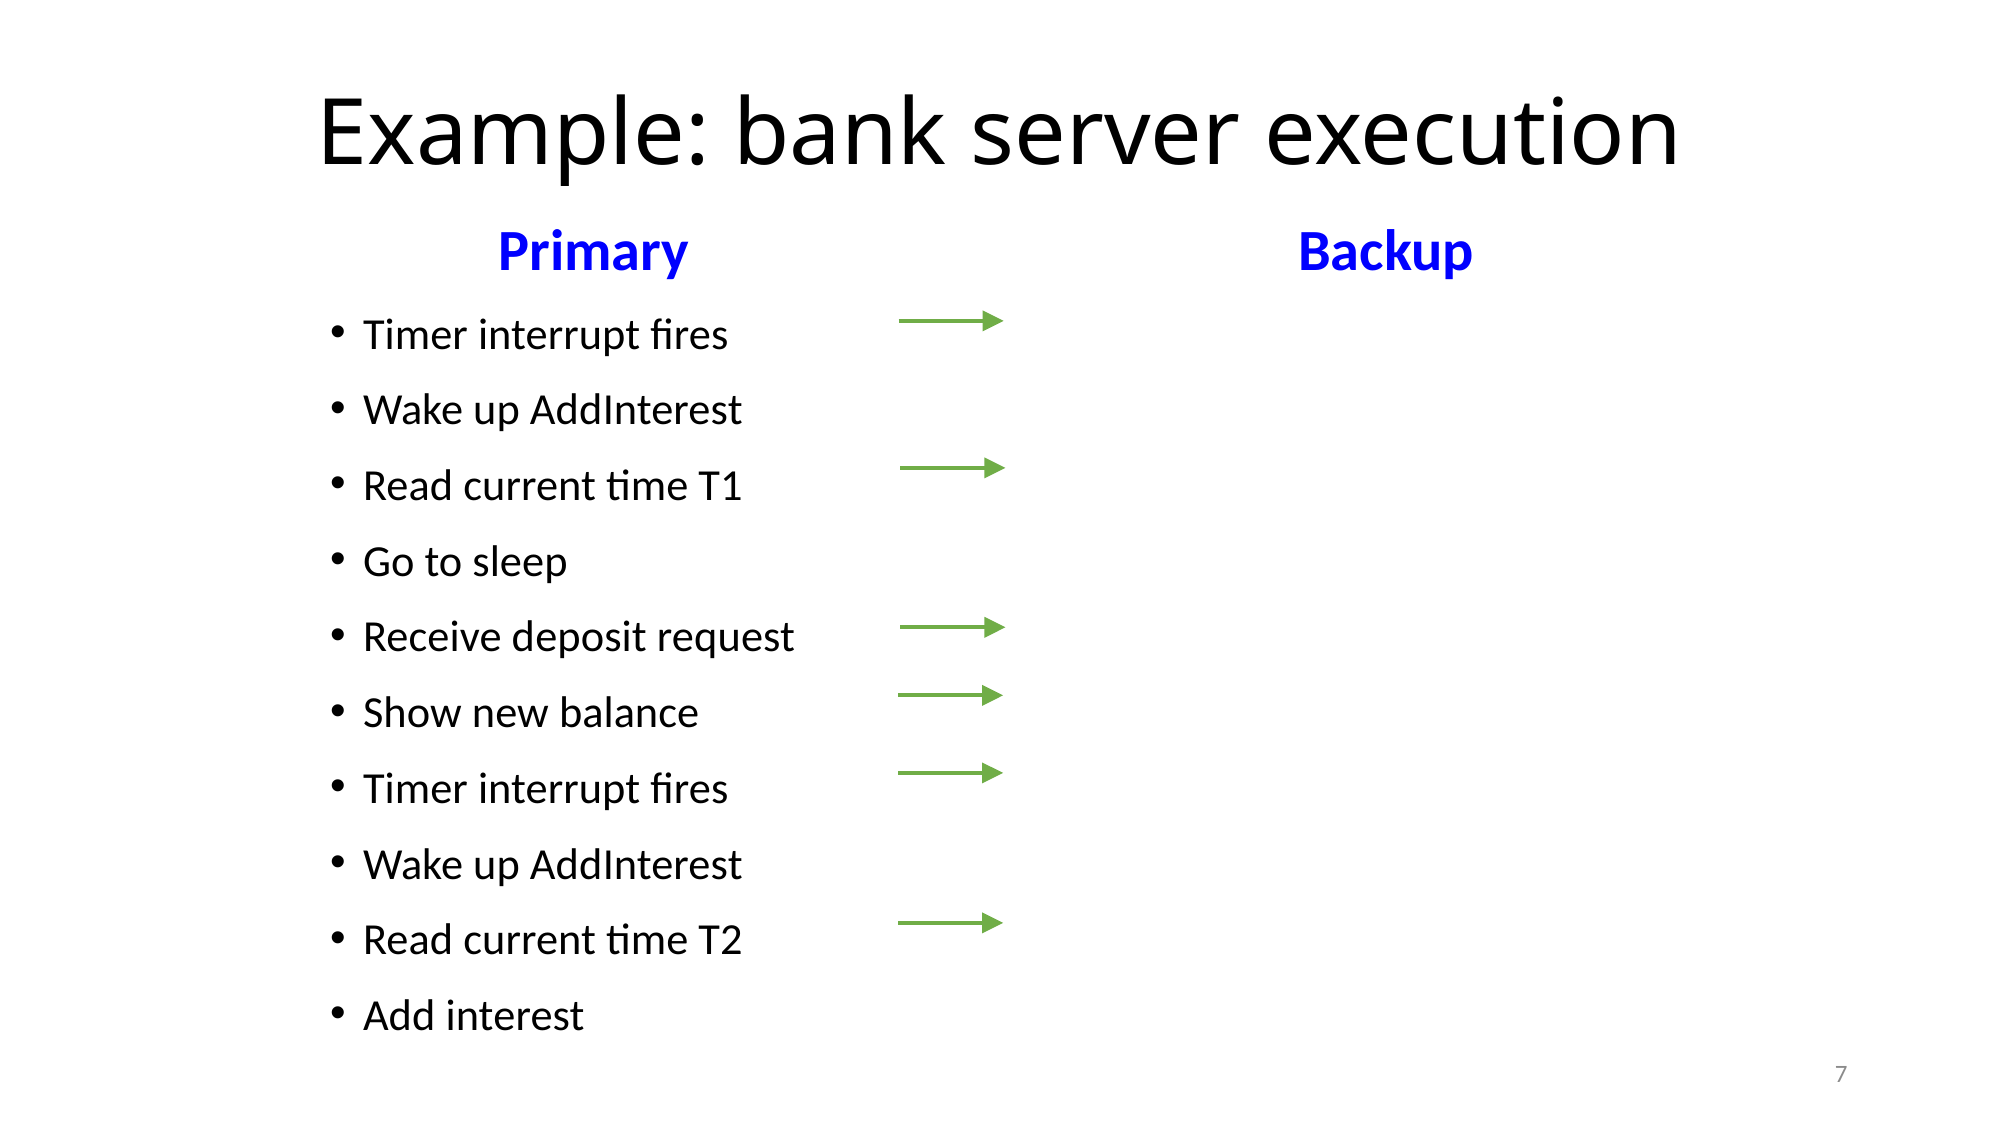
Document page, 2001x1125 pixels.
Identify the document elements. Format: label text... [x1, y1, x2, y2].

text_box Primary [262, 213, 926, 319]
title Example: bank server execution [137, 26, 1863, 244]
text_box Backup [1054, 213, 1718, 319]
slide_number 7 [1412, 1042, 1863, 1103]
list Timer interrupt fires Wake up AddInterest Read current time T1 Go to sleep Receive deposit request Show new balance Timer interrupt fires Wake up AddInterest Read current time T2 Add interest [315, 291, 978, 1048]
